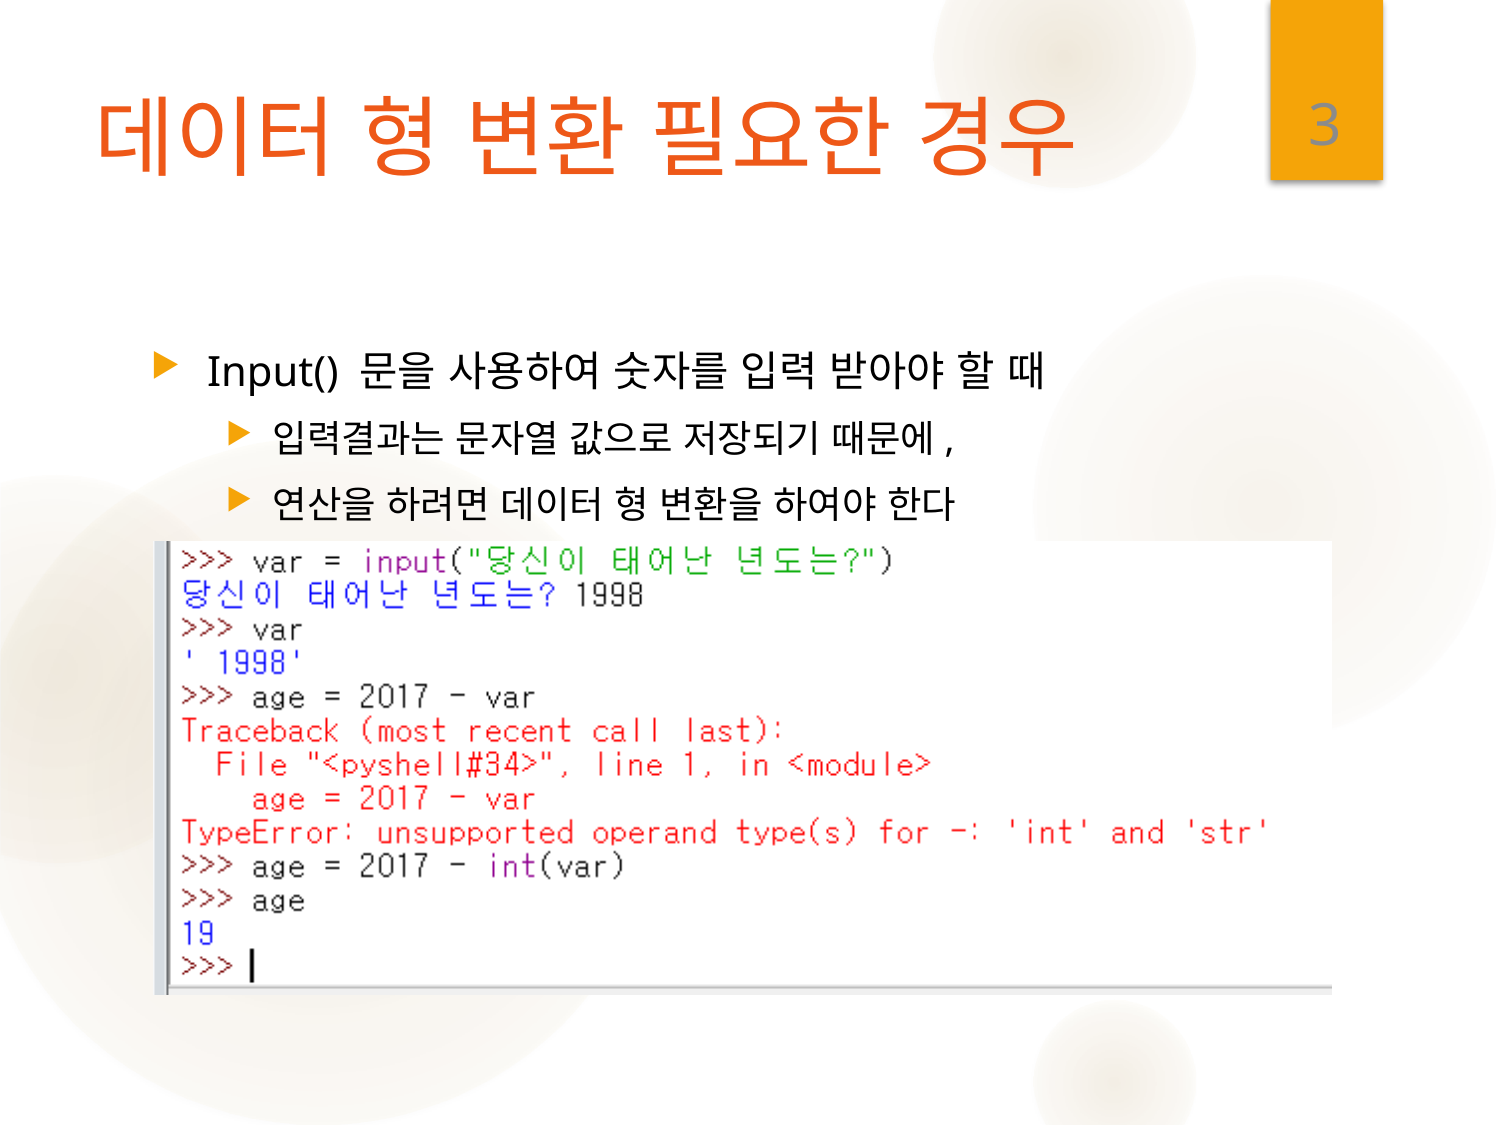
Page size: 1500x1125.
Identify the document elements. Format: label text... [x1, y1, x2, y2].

slide_number 3 [1273, 48, 1378, 175]
title 데이터 형 변환 필요한 경우 [79, 74, 1237, 304]
list Input() 문을 사용하여 숫자를 입력 받아야 할 때 입력결과는 문자열 값으로 저장되기 때문에, 연산을 하려면 데이터 형 변환을 하여야 한다 [135, 336, 1237, 1025]
picture [153, 541, 1333, 996]
